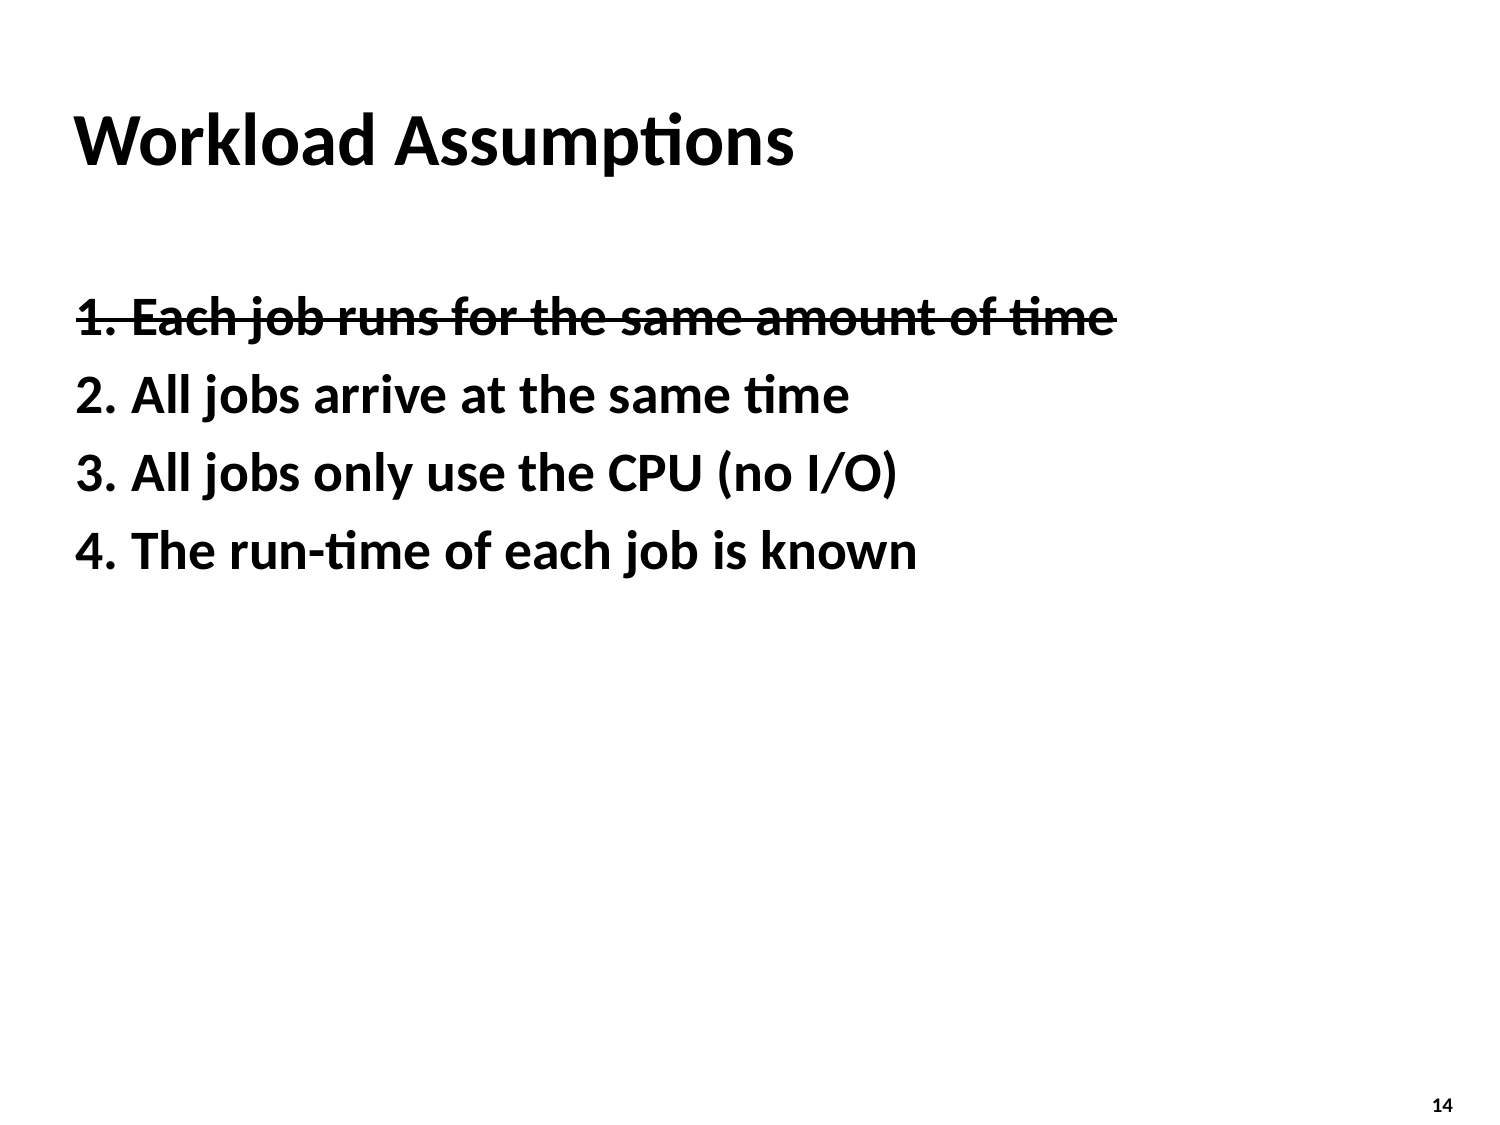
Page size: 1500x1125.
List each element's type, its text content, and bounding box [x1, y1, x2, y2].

title Workload Assumptions [58, 72, 1305, 199]
list 1. Each job runs for the same amount of time 2. All jobs arrive at the same time 3. All jobs only use the CPU (no I/O) 4. The run-time of each job is known [60, 272, 1341, 853]
